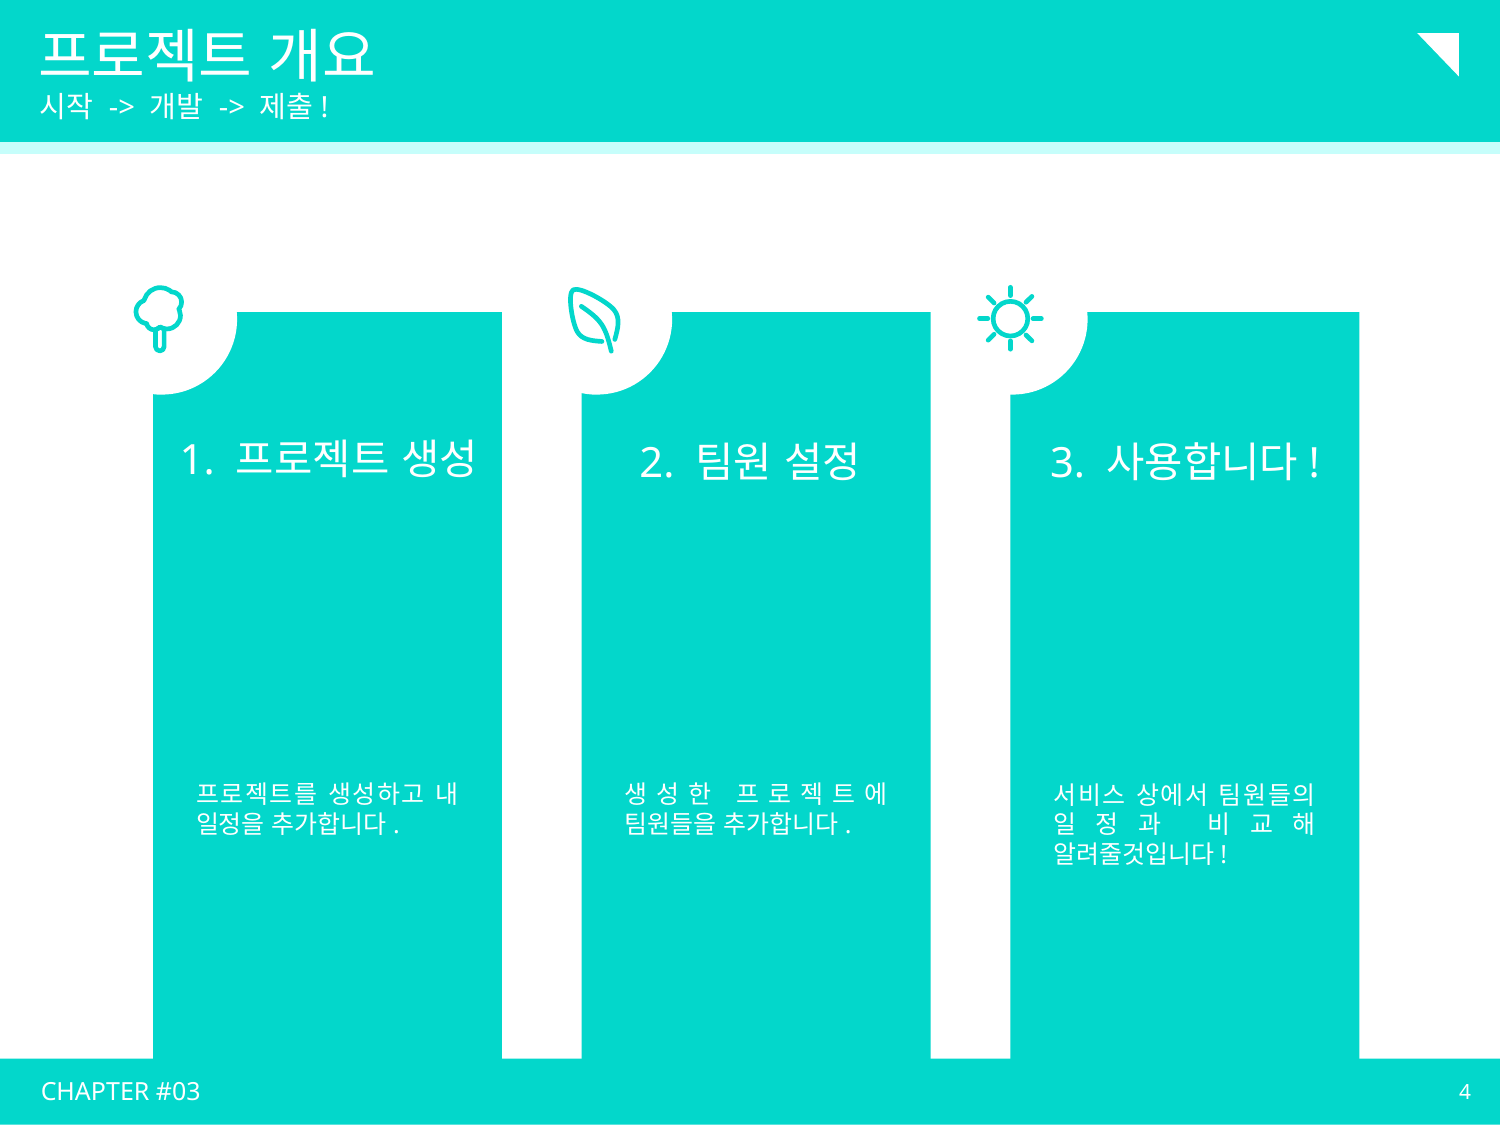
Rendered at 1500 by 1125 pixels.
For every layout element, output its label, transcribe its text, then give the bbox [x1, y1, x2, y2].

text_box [86, 243, 238, 395]
title 프로젝트 개요 [23, 19, 1318, 82]
list 시작 -> 개발 -> 제출! [24, 84, 1344, 131]
text_box 서비스 상에서 팀원들의 일정과 비교해 알려줄것입니다! [1038, 771, 1331, 877]
text_box 프로젝트를 생성하고 내 일정을 추가합니다. [181, 770, 474, 846]
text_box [521, 243, 673, 395]
text_box 3. 사용합니다! [1010, 428, 1360, 493]
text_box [936, 243, 1088, 395]
text_box 생성한 프로젝트에 팀원들을 추가합니다. [610, 770, 903, 846]
text_box 2. 팀원 설정 [578, 428, 922, 493]
text_box [581, 311, 932, 1070]
list CHAPTER #03 [26, 1071, 566, 1110]
text_box 1. 프로젝트 생성 [158, 426, 500, 491]
text_box [1009, 311, 1360, 1070]
slide_number 4 [1148, 1062, 1486, 1123]
text_box [152, 311, 503, 1070]
